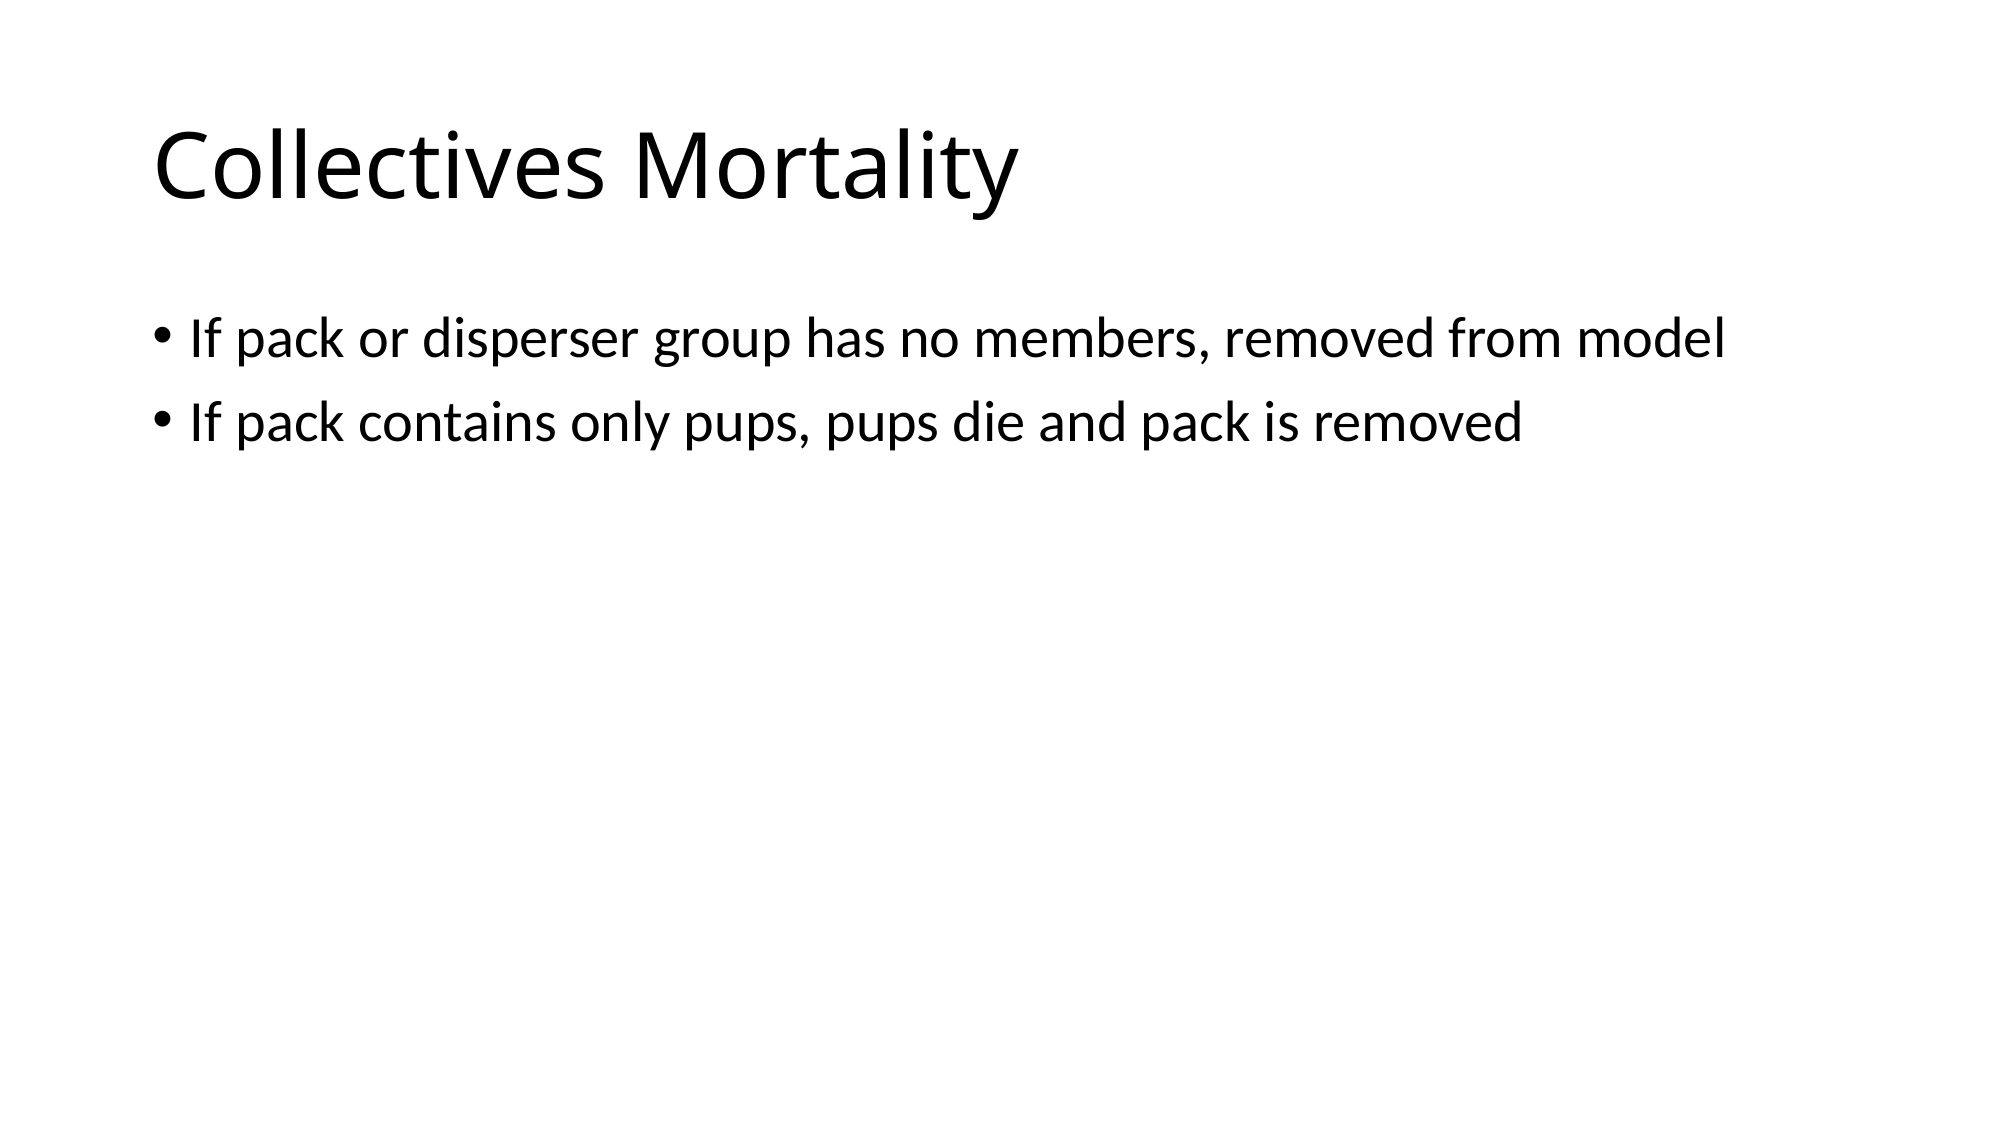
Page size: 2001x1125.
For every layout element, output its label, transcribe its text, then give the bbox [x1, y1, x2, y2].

title Collectives Mortality [137, 59, 1863, 278]
list If pack or disperser group has no members, removed from model If pack contains only pups, pups die and pack is removed [137, 299, 1863, 1014]
